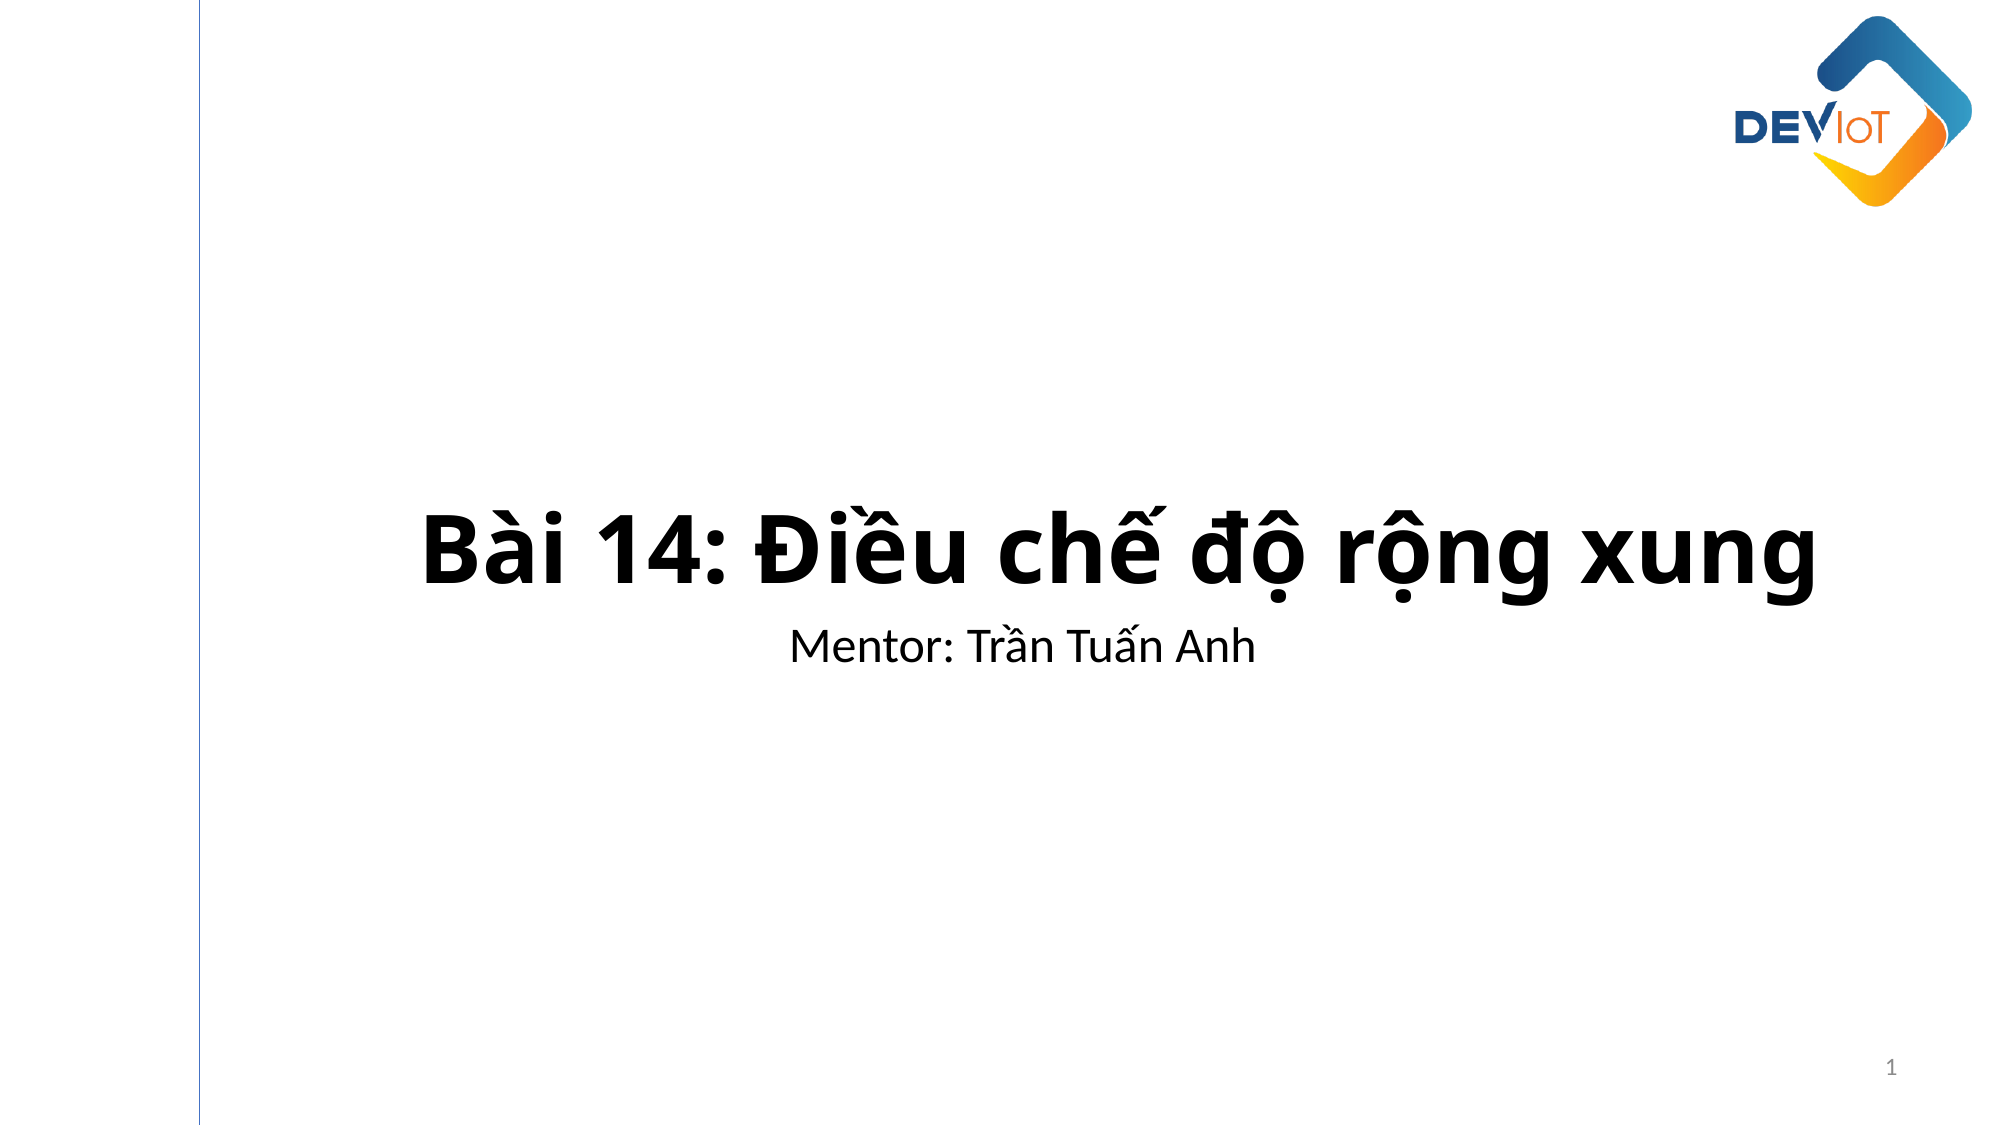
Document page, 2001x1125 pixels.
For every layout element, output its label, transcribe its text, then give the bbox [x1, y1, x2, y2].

slide_number 1 [1845, 1035, 1913, 1096]
picture [1707, 0, 2000, 258]
title Bài 14: Điều chế độ rộng xung [403, 408, 1838, 613]
subtitle Mentor: Trần Tuấn Anh [442, 612, 1604, 755]
